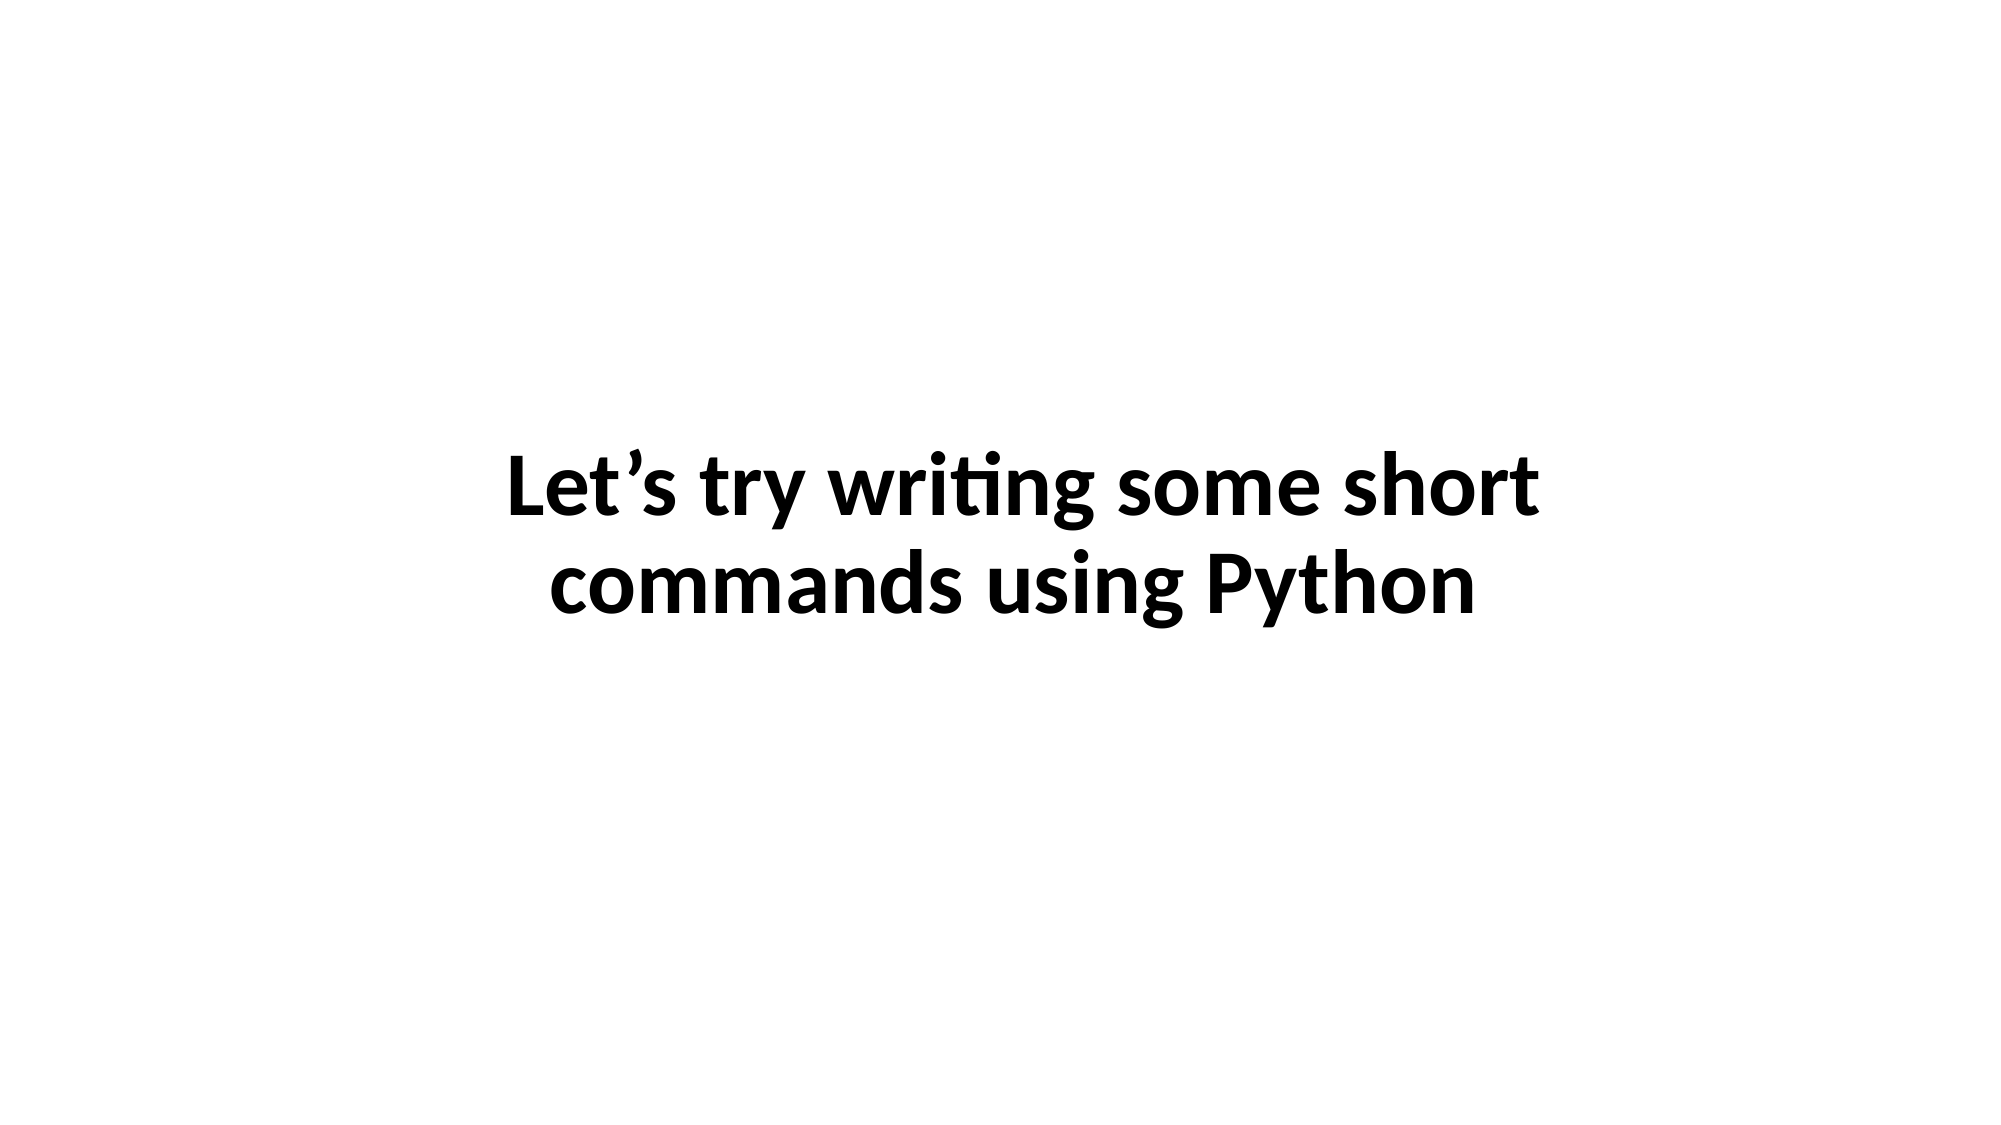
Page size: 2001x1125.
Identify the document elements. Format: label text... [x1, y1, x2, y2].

title Let’s try writing some short commands using Python [342, 426, 1707, 644]
